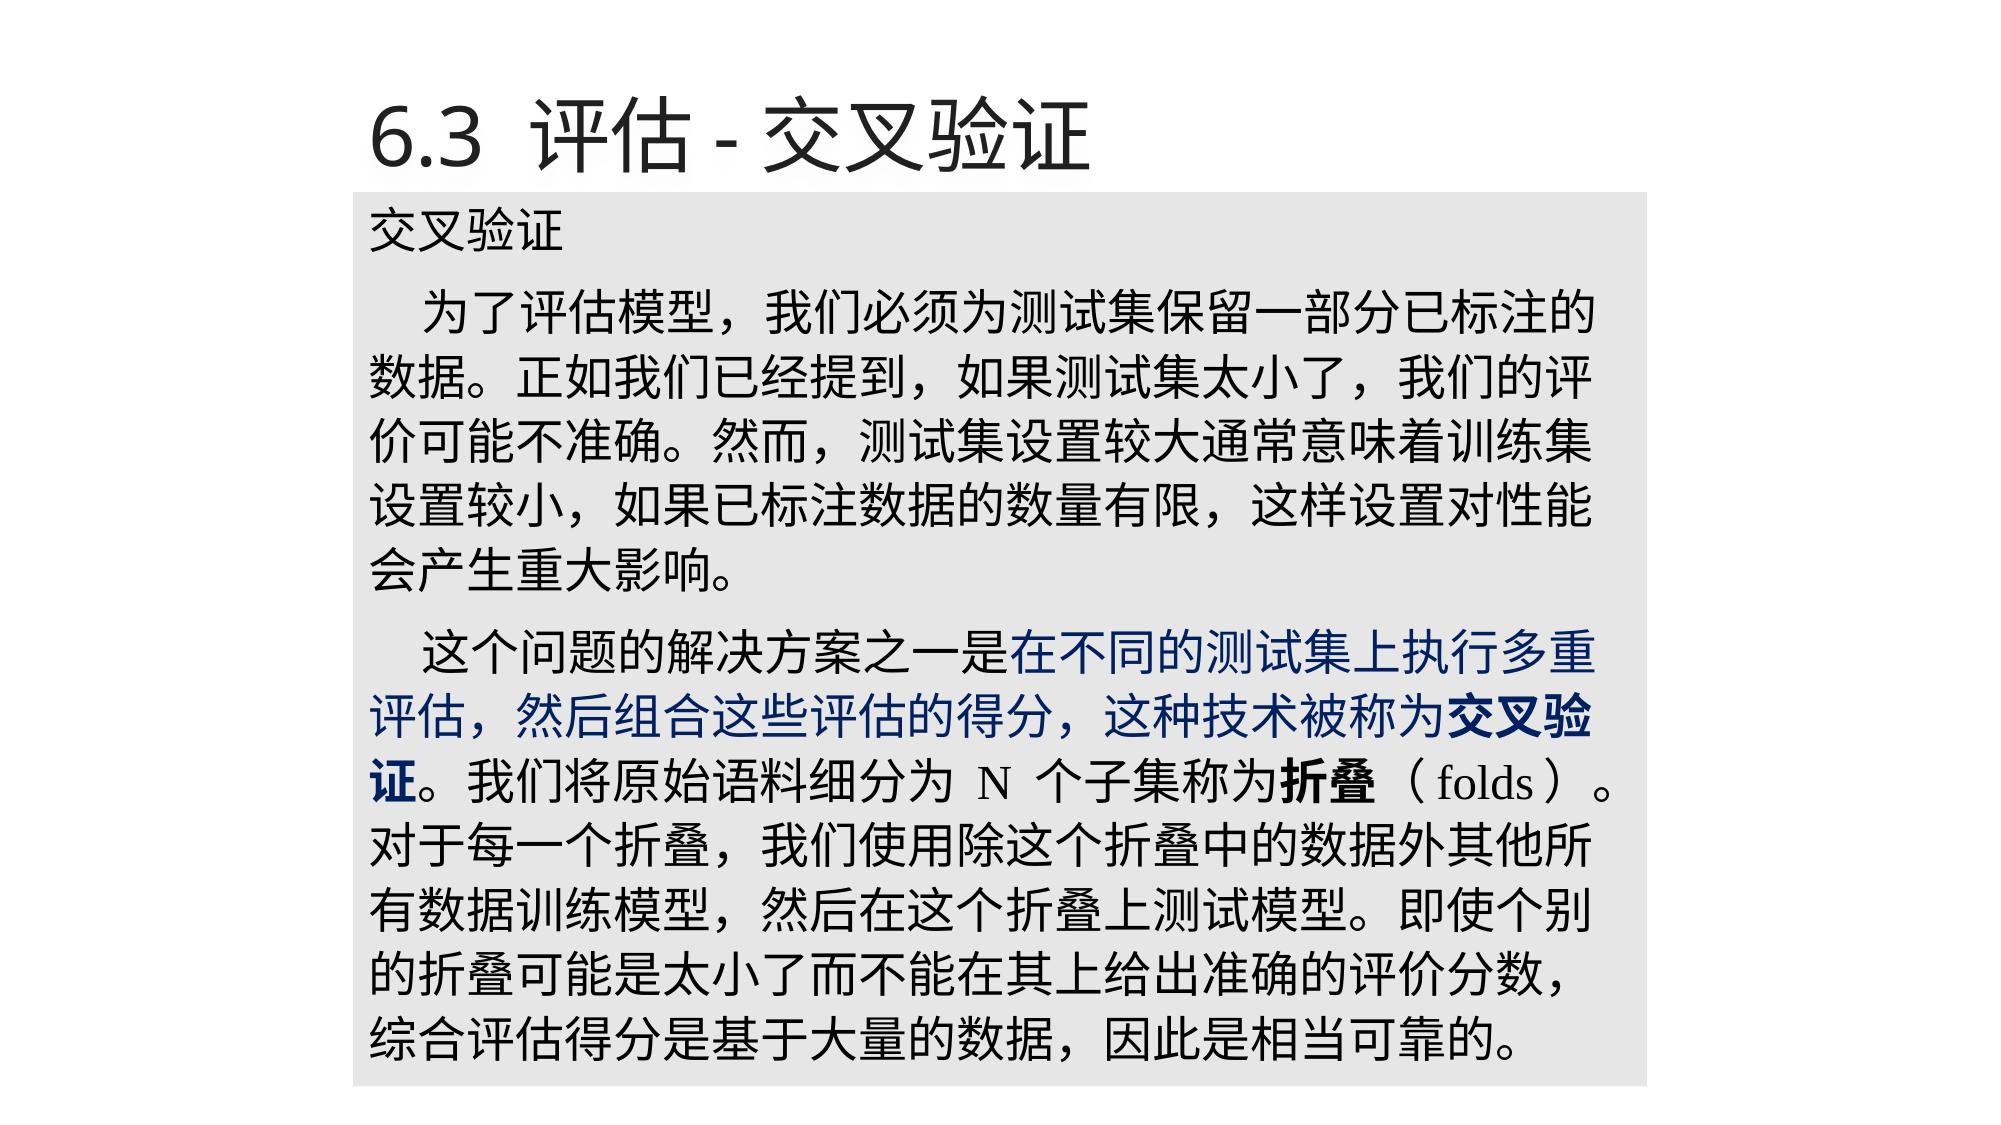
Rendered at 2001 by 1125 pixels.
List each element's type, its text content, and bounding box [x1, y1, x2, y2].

list 交叉验证 为了评估模型，我们必须为测试集保留一部分已标注的数据。正如我们已经提到，如果测试集太小了，我们的评价可能不准确。然而，测试集设置较大通常意味着训练集设置较小，如果已标注数据的数量有限，这样设置对性能会产生重大影响。 这个问题的解决方案之一是在不同的测试集上执行多重评估，然后组合这些评估的得分，这种技术被称为交叉验证。我们将原始语料细分为 N 个子集称为折叠（folds）。对于每一个折叠，我们使用除这个折叠中的数据外其他所有数据训练模型，然后在这个折叠上测试模型。即使个别的折叠可能是太小了而不能在其上给出准确的评价分数，综合评估得分是基于大量的数据，因此是相当可靠的。 [353, 192, 1647, 1087]
title 6.3 评估-交叉验证 [353, 53, 1647, 192]
